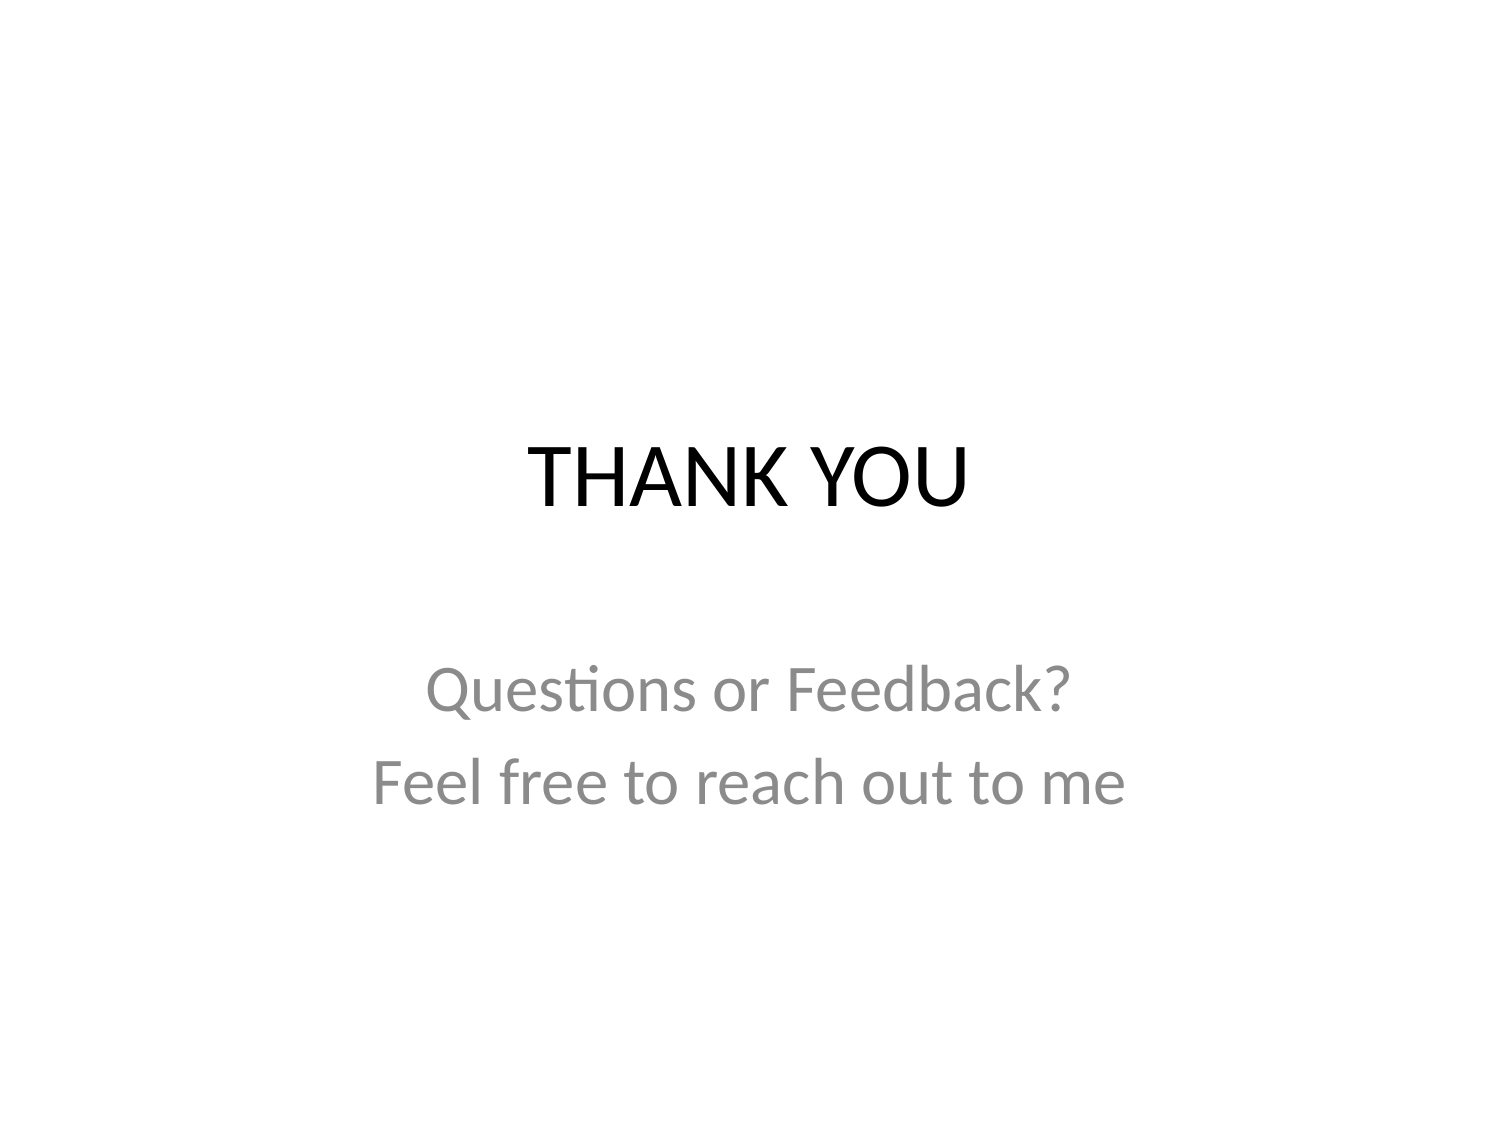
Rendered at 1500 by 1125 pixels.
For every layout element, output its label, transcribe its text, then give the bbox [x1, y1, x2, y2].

title THANK YOU [112, 349, 1388, 591]
subtitle Questions or Feedback? Feel free to reach out to me [225, 637, 1275, 925]
